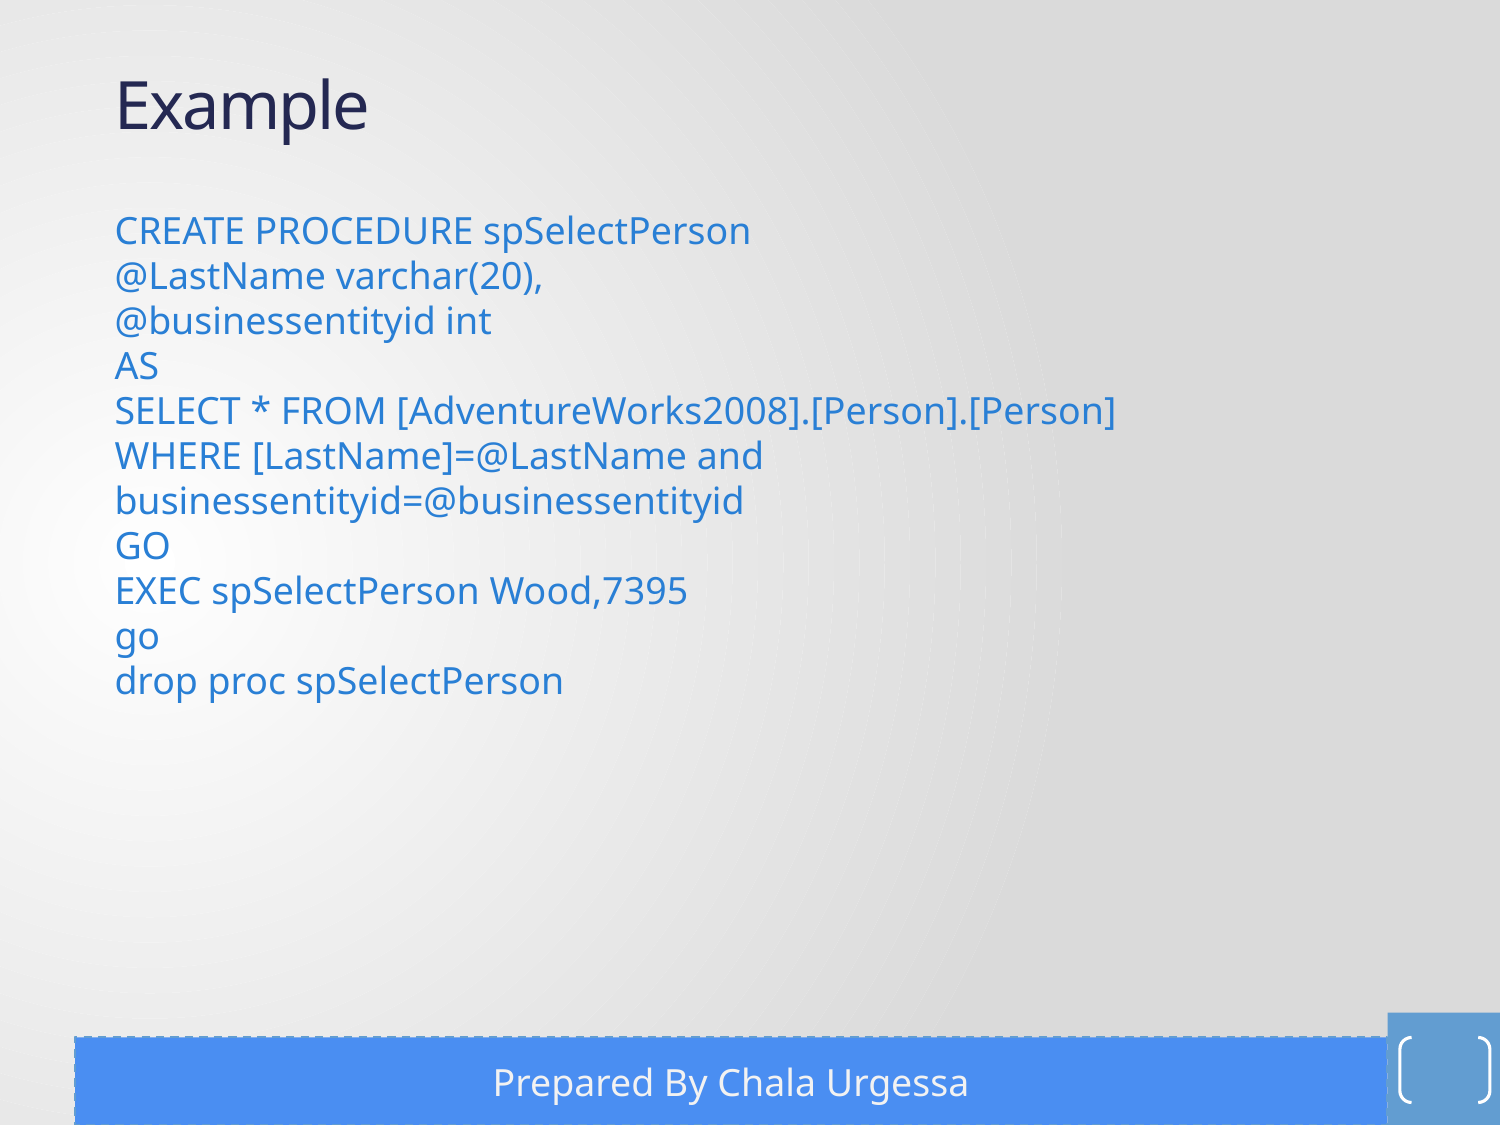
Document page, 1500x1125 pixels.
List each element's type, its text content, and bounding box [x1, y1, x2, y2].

title Example [99, 50, 525, 155]
text_box CREATE PROCEDURE spSelectPerson @LastName varchar(20), @businessentityid int AS SELECT * FROM [AdventureWorks2008].[Person].[Person] WHERE [LastName]=@LastName and businessentityid=@businessentityid GO EXEC spSelectPerson Wood,7395 go drop proc spSelectPerson [99, 199, 1288, 710]
slide_number [1398, 1035, 1492, 1105]
